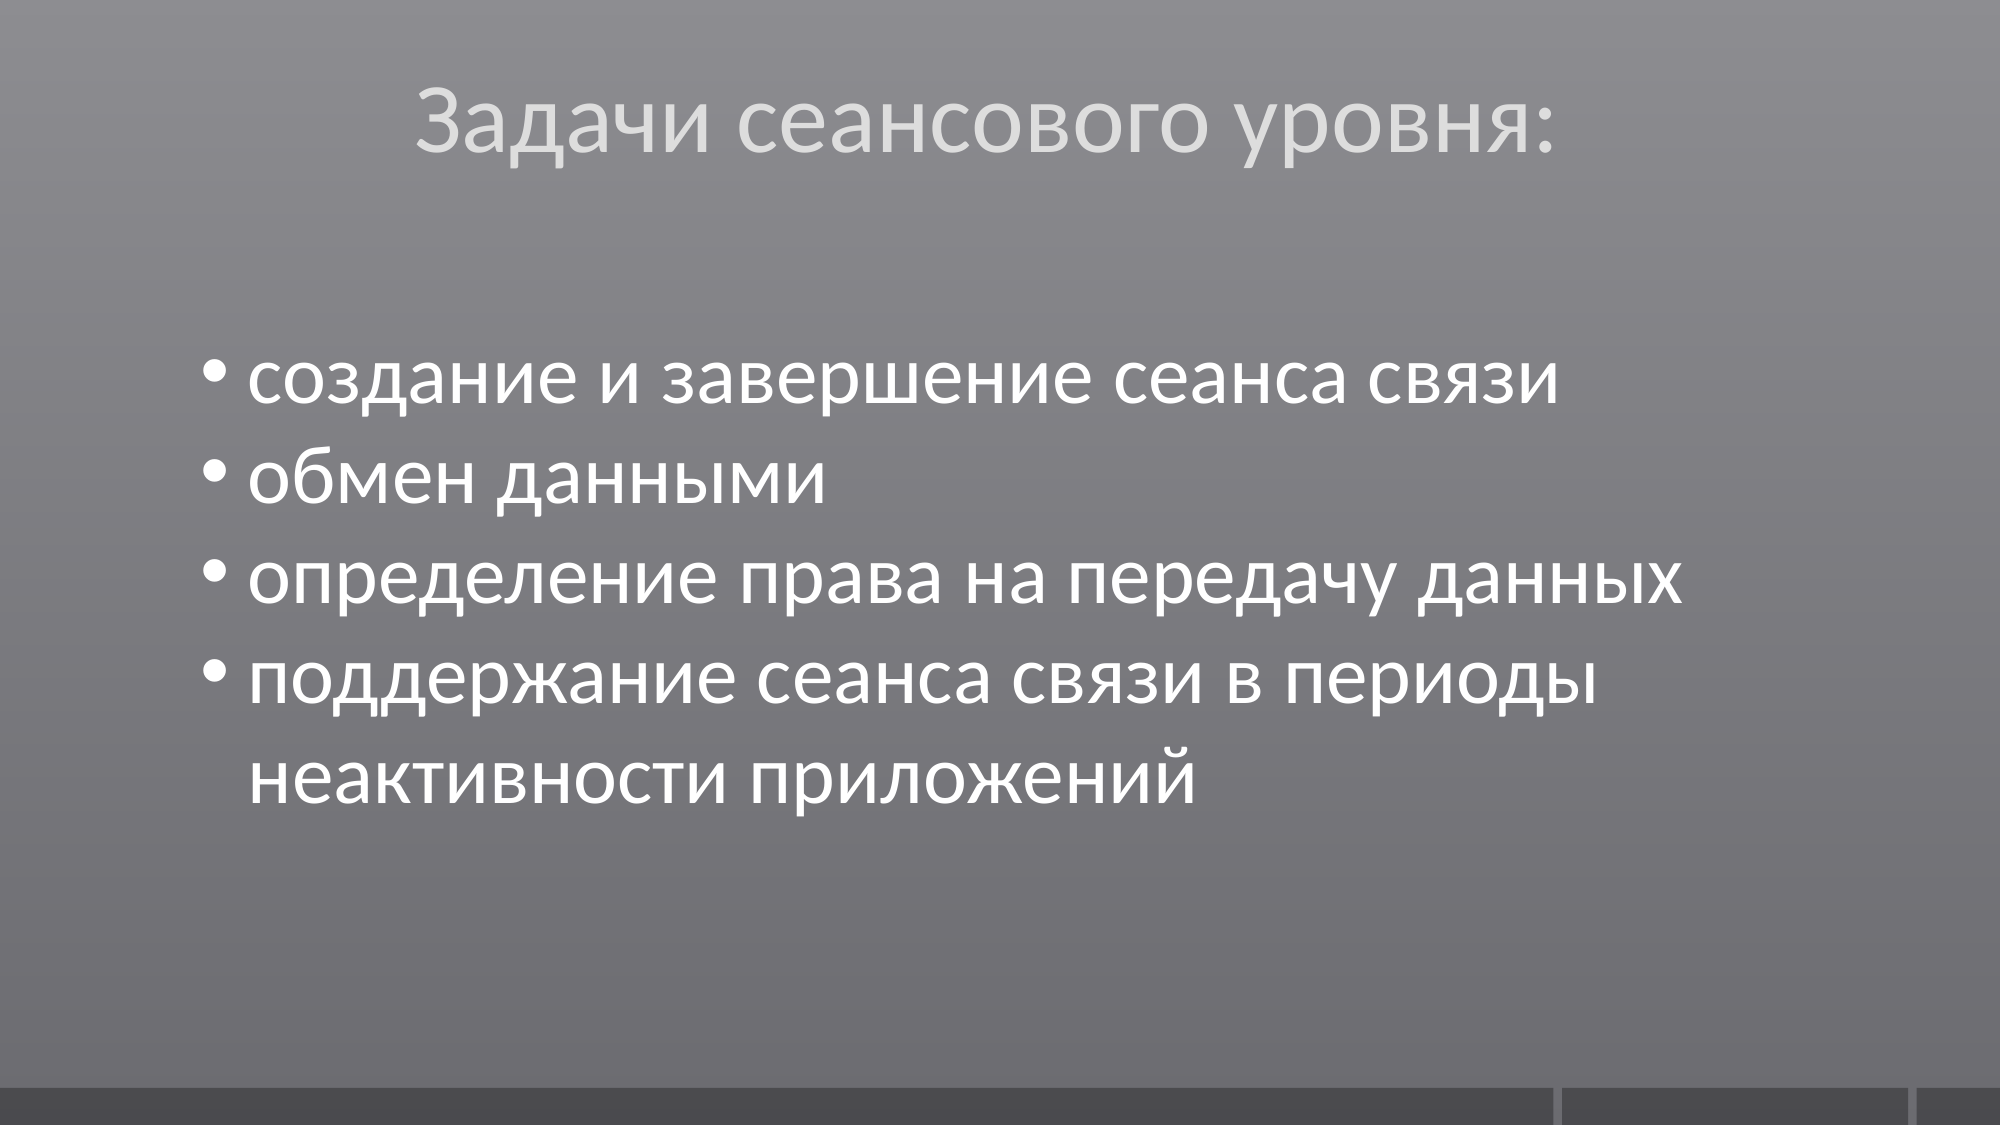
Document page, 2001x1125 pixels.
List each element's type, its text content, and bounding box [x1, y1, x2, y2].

text_box создание и завершение сеанса связи обмен данными определение права на передачу данных поддержание сеанса связи в периоды неактивности приложений [186, 312, 1737, 828]
title Задачи сеансового уровня: [237, 50, 1738, 175]
